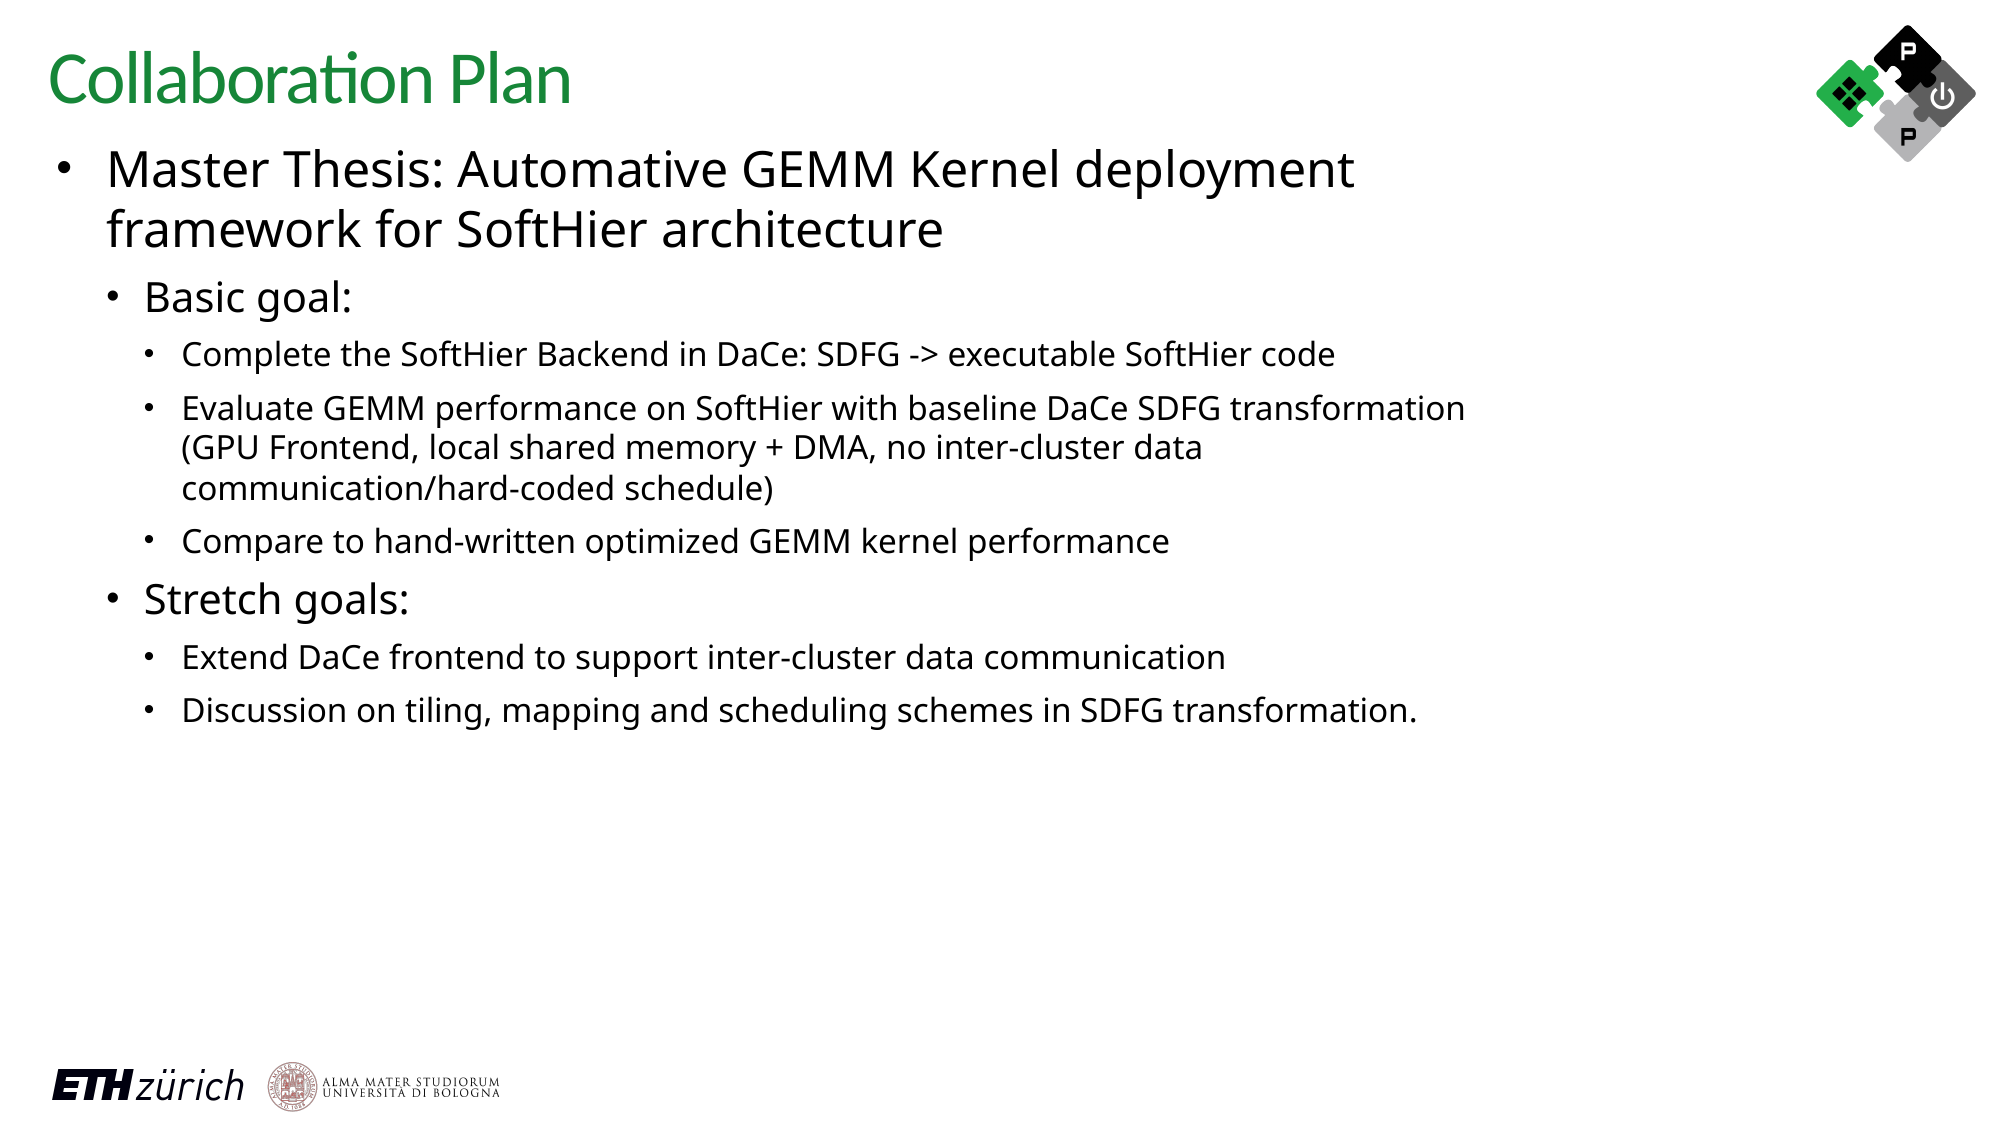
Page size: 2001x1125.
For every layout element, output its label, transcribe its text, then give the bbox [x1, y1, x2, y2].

picture [322, 1074, 500, 1097]
picture [51, 1069, 244, 1101]
picture [1815, 24, 1977, 163]
picture [266, 1062, 319, 1113]
text_box Collaboration Plan [49, 27, 1959, 130]
text_box Master Thesis: Automative GEMM Kernel deployment framework for SoftHier architecture Basic goal: Complete the SoftHier Backend in DaCe: SDFG -> executable SoftHier code Evaluate GEMM performance on SoftHier with baseline DaCe SDFG transformation (GPU Frontend, local shared memory + DMA, no inter-cluster data communication/hard-coded schedule) Compare to hand-written optimized GEMM kernel performance Stretch goals: Extend DaCe frontend to support inter-cluster data communication Discussion on tiling, mapping and scheduling schemes in SDFG transformation. [41, 129, 1549, 813]
